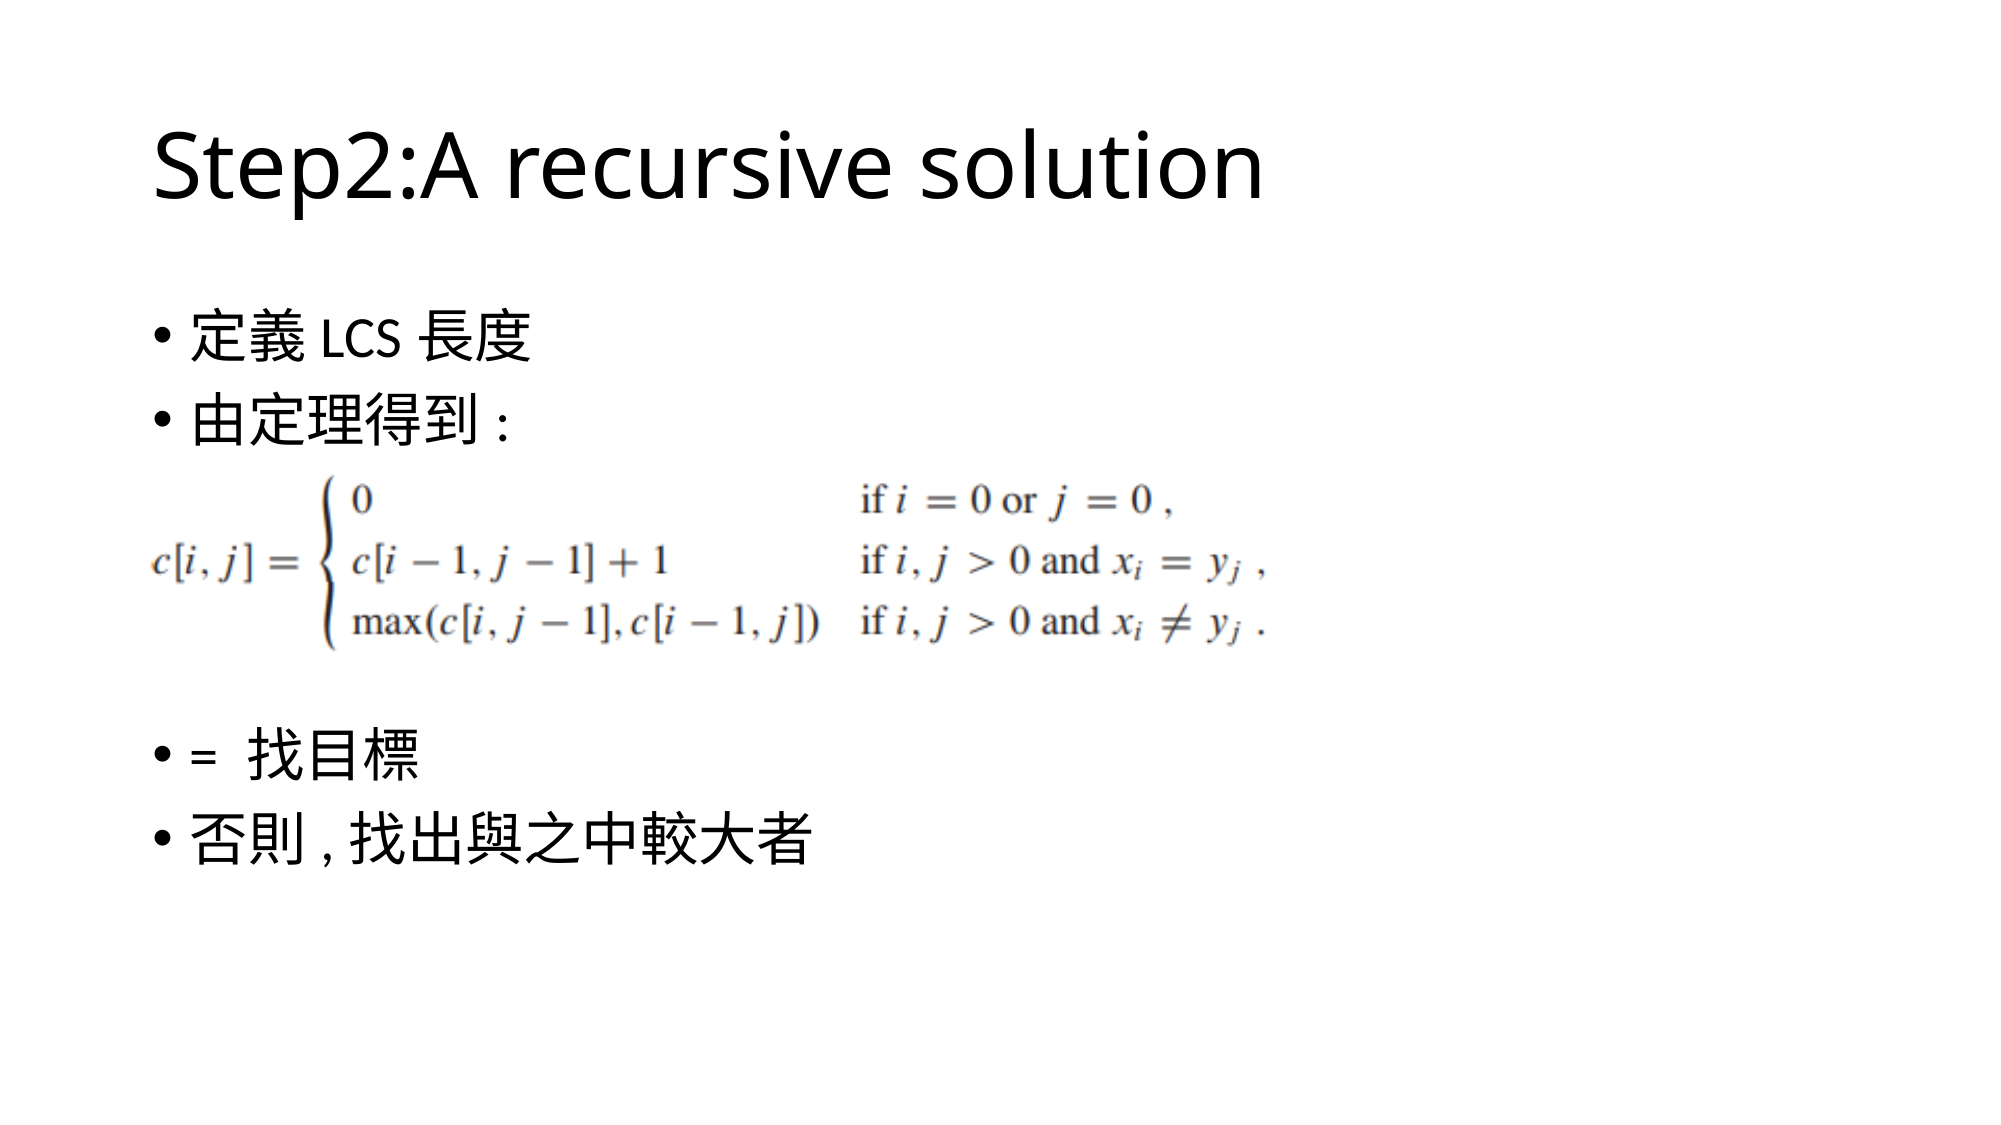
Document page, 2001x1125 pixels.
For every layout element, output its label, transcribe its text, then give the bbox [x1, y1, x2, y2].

title Step2:A recursive solution [137, 59, 1863, 278]
picture [137, 459, 1283, 666]
